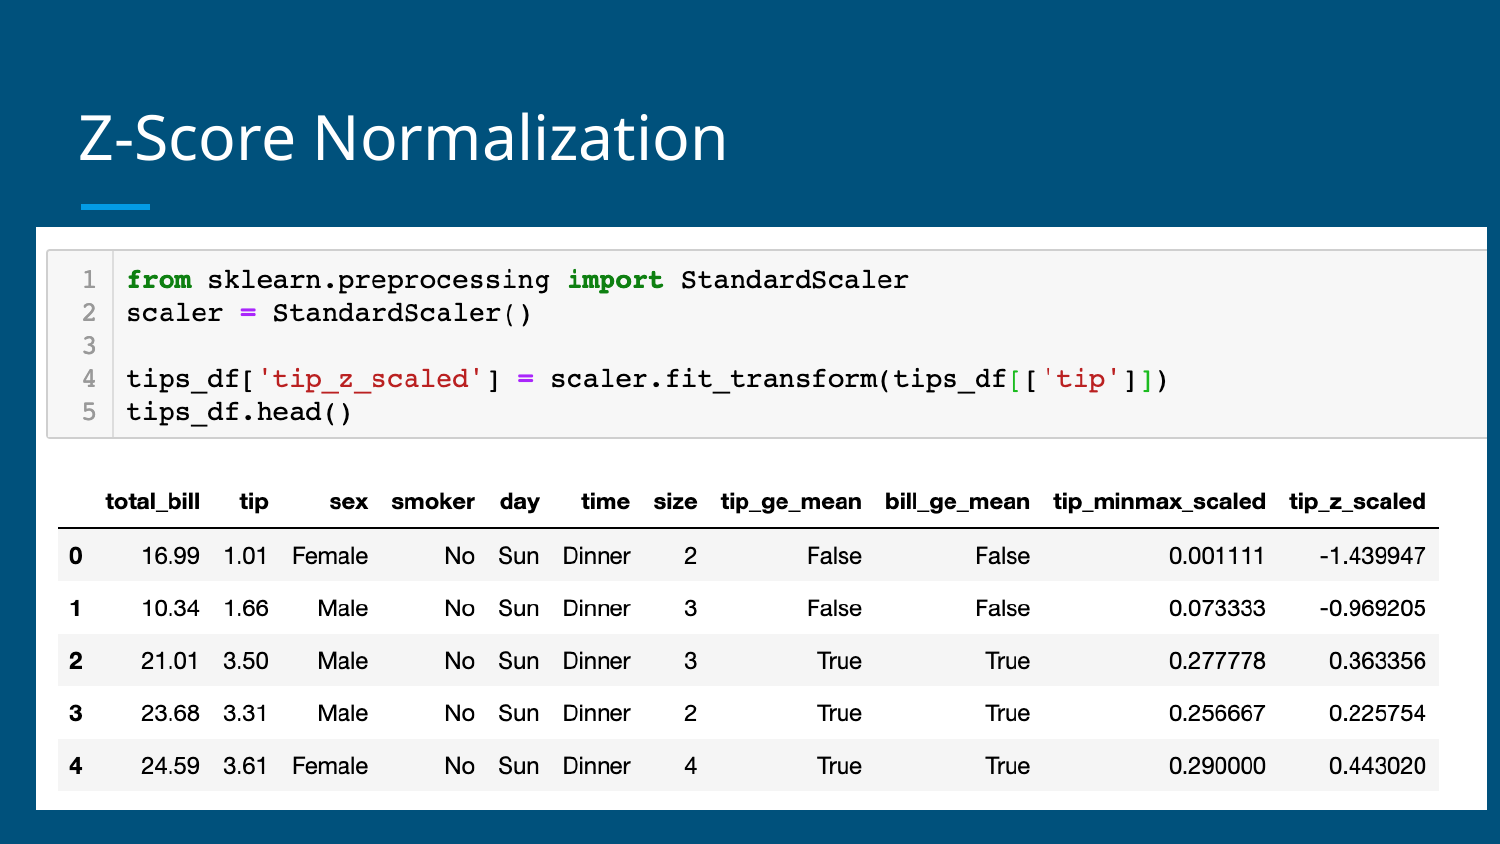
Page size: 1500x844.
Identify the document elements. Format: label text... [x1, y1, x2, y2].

picture [37, 228, 1486, 809]
title Z-Score Normalization [63, 75, 1437, 188]
